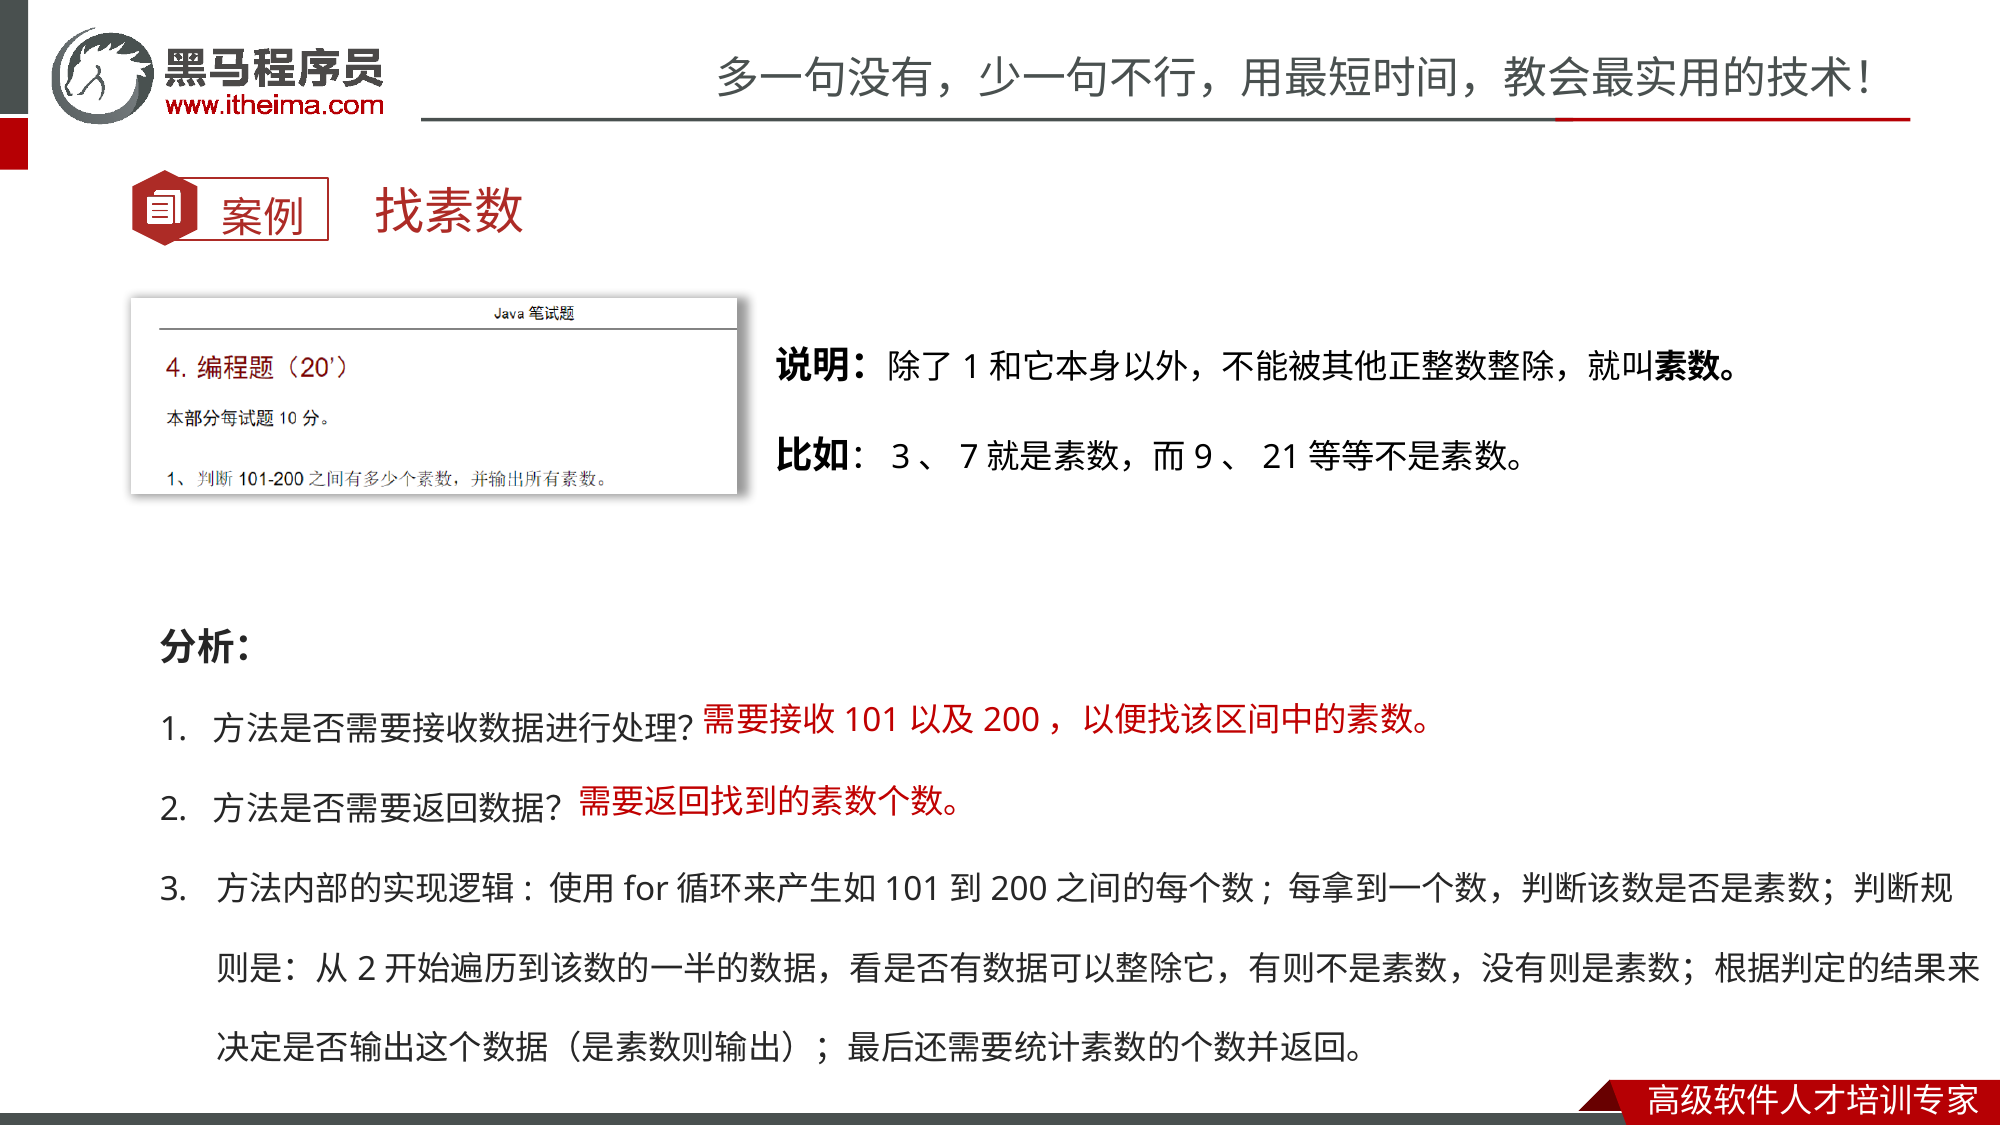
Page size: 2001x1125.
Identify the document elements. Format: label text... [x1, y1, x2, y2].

text_box 说明：除了1和它本身以外，不能被其他正整数整除，就叫素数。 比如：3、7就是素数，而9、21等等不是素数。 [760, 288, 1766, 484]
text_box 需要接收101以及200，以便找该区间中的素数。 [687, 690, 1610, 746]
text_box 需要返回找到的素数个数。 [563, 772, 1091, 828]
list 找素数 [360, 166, 1872, 252]
picture [131, 297, 738, 495]
text_box 分析： 方法是否需要接收数据进行处理？ 方法是否需要返回数据？ 方法内部的实现逻辑: 使用for循环来产生如101到200之间的每个数; 每拿到一个数，判断该数是否是素数；判断规则是：从2开始遍历到该数的一半的数据，看是否有数据可以整除它，有则不是素数，没有则是素数；根据判定的结果来决定是否输出这个数据（是素数则输出）；最后还需要统计素数的个数并返回。 [145, 547, 2000, 995]
picture [147, 190, 181, 224]
picture [50, 26, 384, 125]
